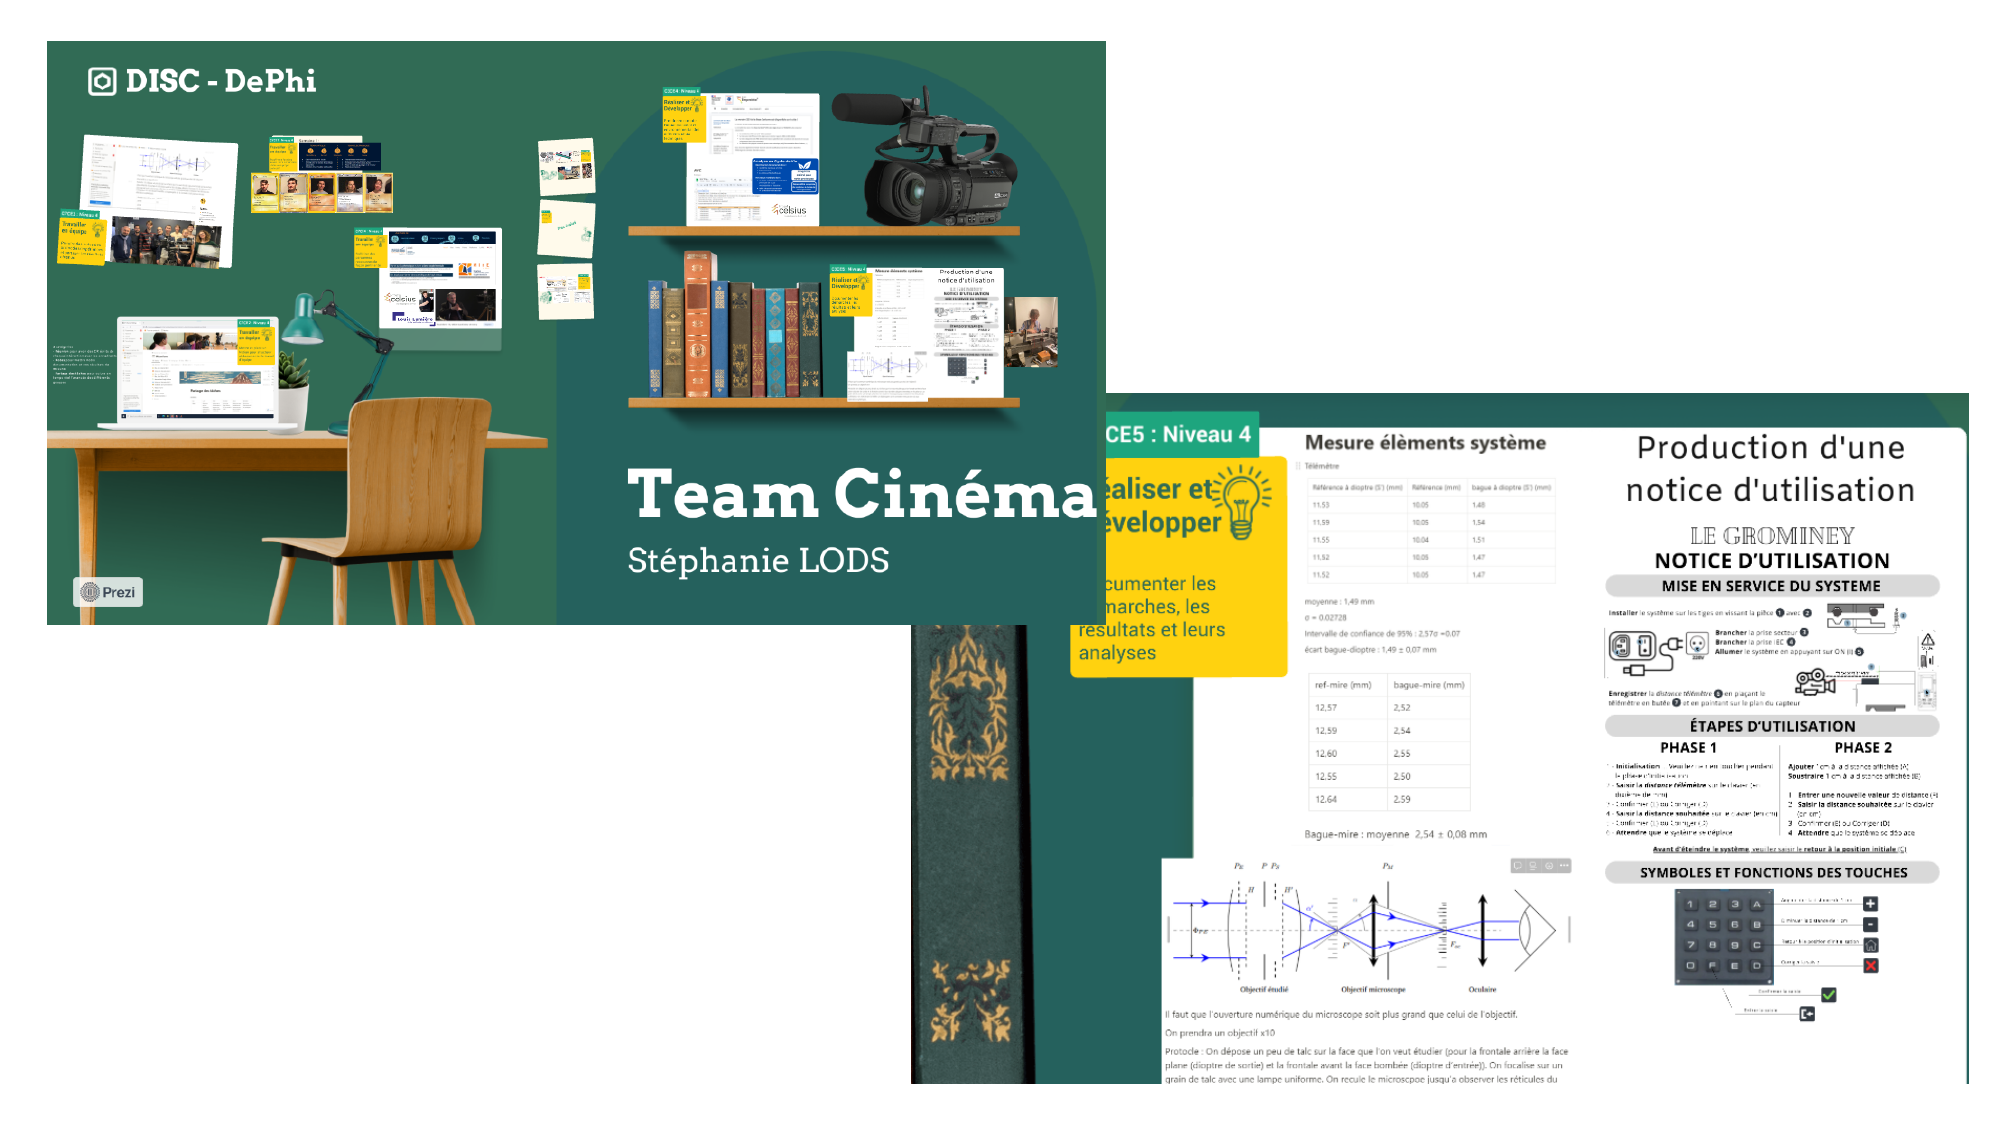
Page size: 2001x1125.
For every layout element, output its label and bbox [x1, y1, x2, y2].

picture [47, 41, 1969, 1084]
